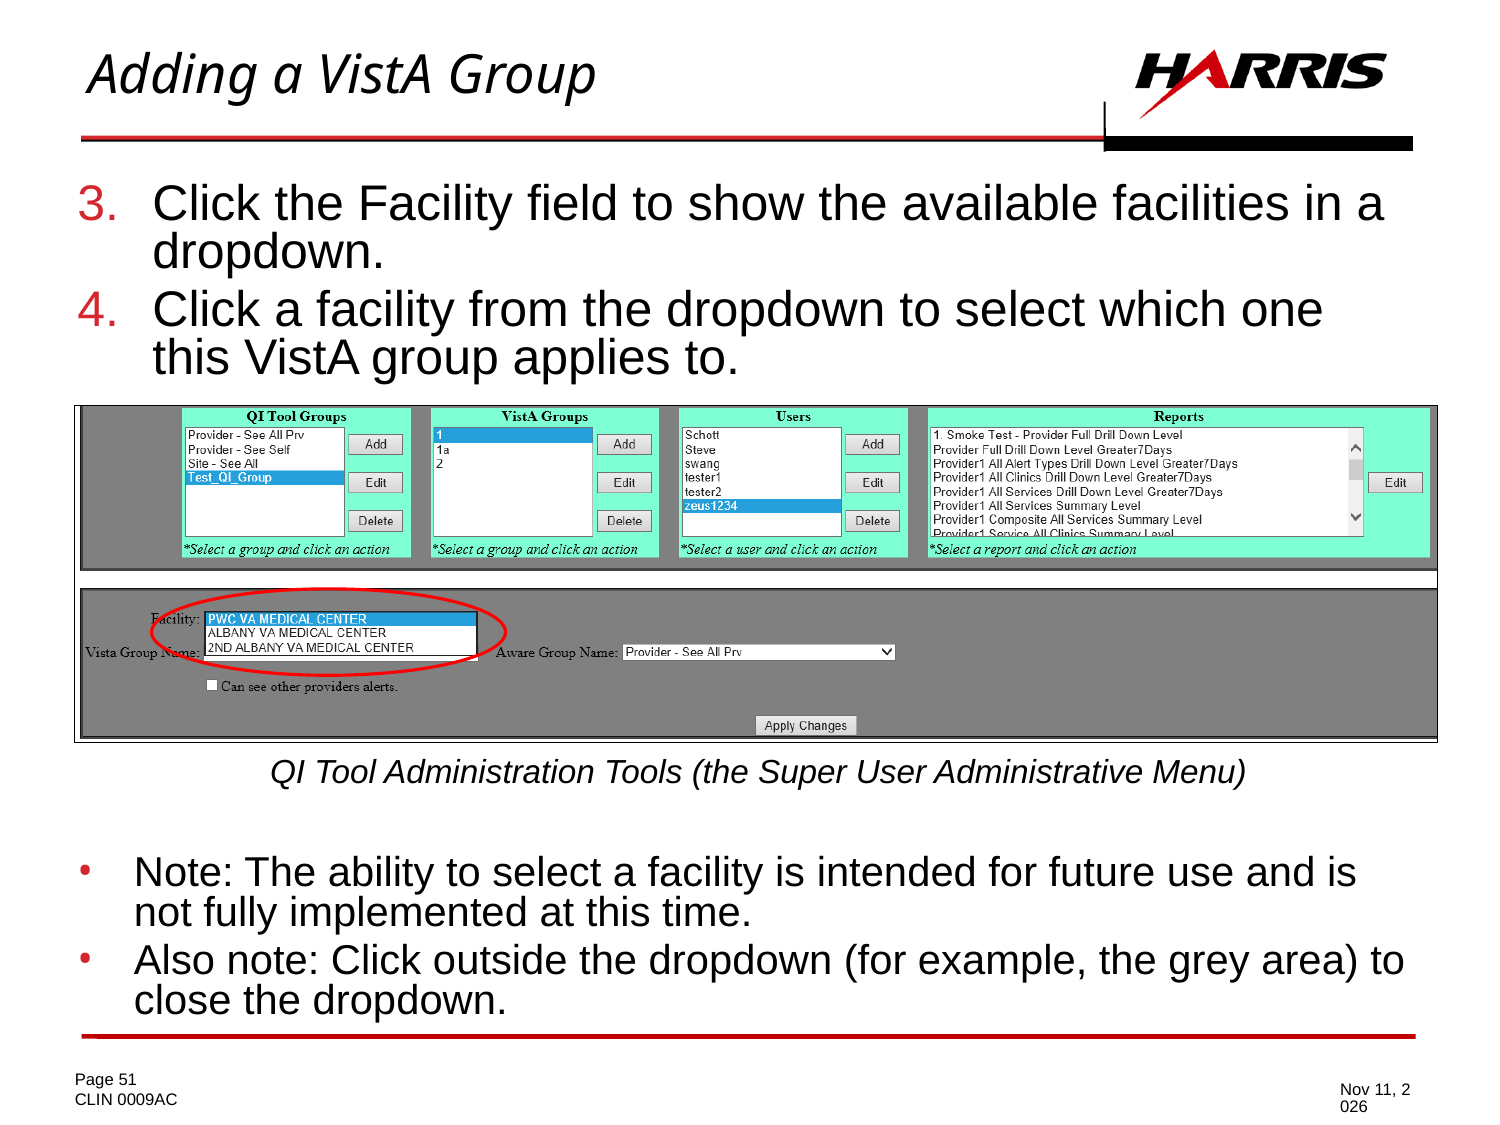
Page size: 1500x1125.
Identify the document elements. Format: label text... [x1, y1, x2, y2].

title Adding a VistA Group [73, 27, 962, 117]
list Note: The ability to select a facility is intended for future use and is not fully implemented at this time. Also note: Click outside the dropdown (for example, the grey area) to close the dropdown. [62, 488, 1432, 943]
picture [74, 405, 1438, 743]
list Click the Facility field to show the available facilities in a dropdown. Click a facility from the dropdown to select which one this VistA group applies to. [62, 174, 1432, 406]
slide_number 16-Jun-14 [1324, 1066, 1435, 1111]
picture [1135, 49, 1387, 119]
list QI Tool Administration Tools (the Super User Administrative Menu) [74, 750, 1444, 808]
